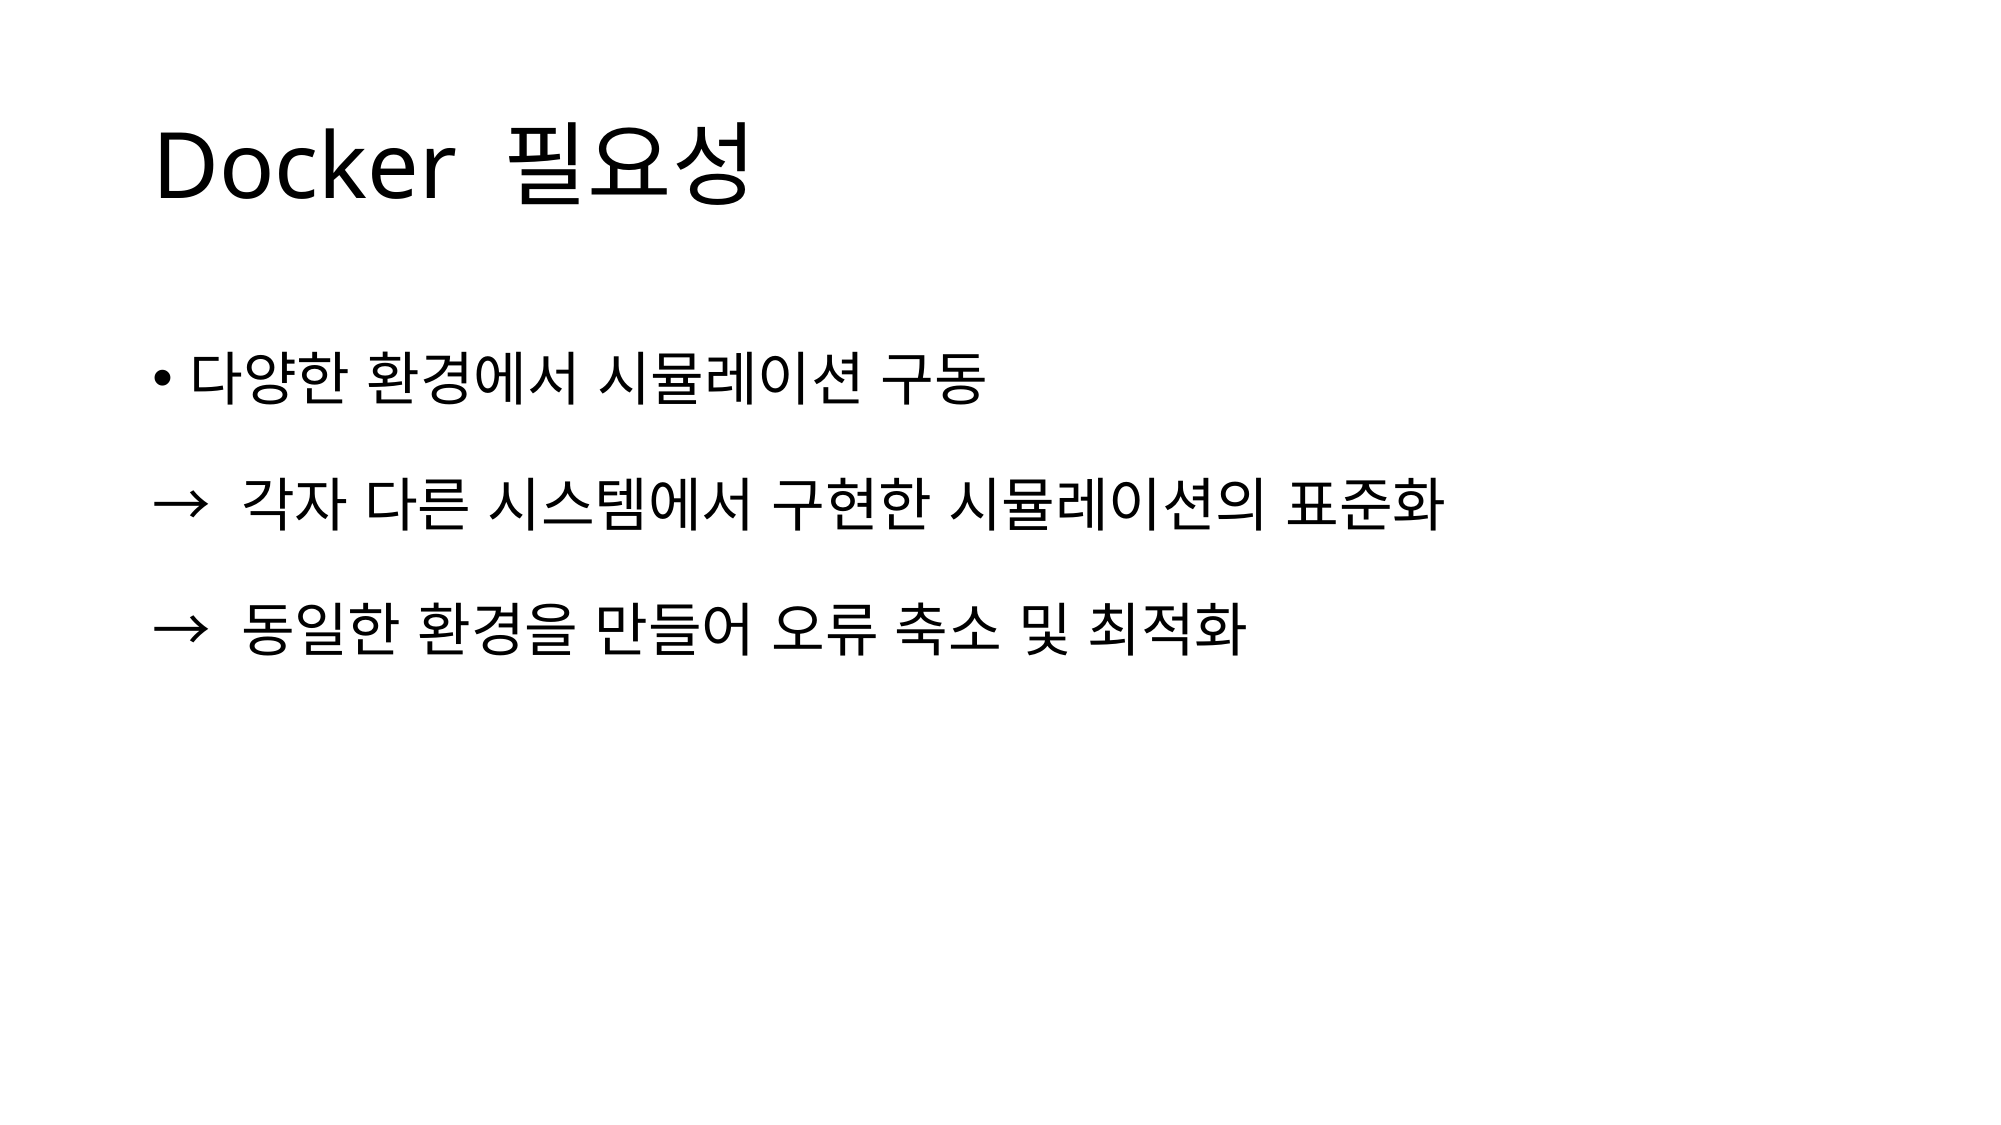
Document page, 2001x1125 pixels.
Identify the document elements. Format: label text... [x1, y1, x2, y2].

title Docker 필요성 [137, 59, 1863, 278]
list 다양한 환경에서 시뮬레이션 구동 → 각자 다른 시스템에서 구현한 시뮬레이션의 표준화 → 동일한 환경을 만들어 오류 축소 및 최적화 [137, 299, 1863, 1014]
